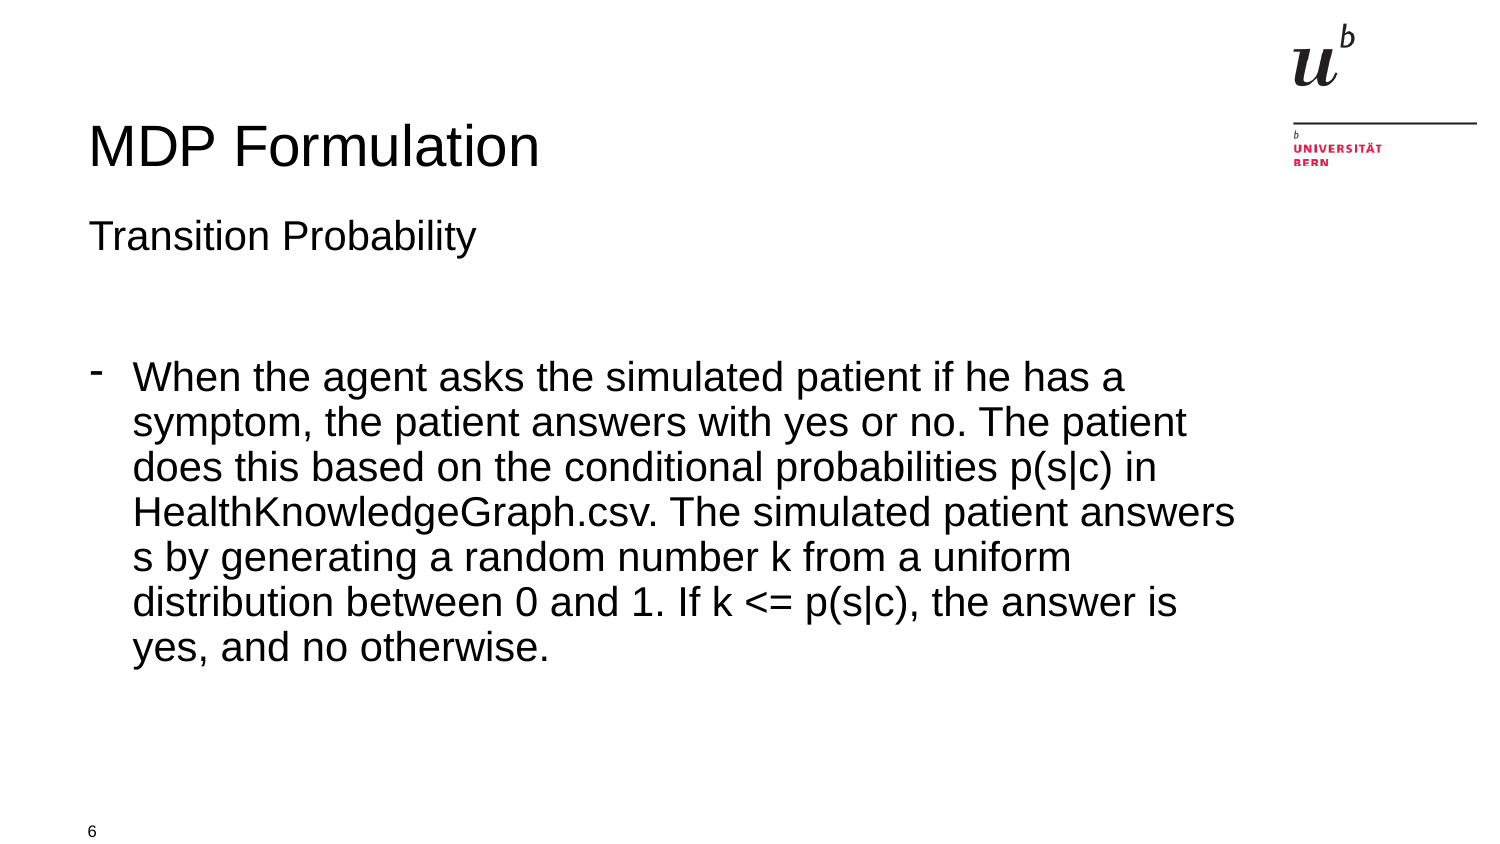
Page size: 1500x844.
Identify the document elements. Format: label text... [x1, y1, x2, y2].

list Transition Probability [88, 191, 1241, 260]
list When the agent asks the simulated patient if he has a symptom, the patient answers with yes or no. The patient does this based on the conditional probabilities p(s|c) in HealthKnowledgeGraph.csv. The simulated patient answers s by generating a random number k from a uniform distribution between 0 and 1. If k <= p(s|c), the answer is yes, and no otherwise. [88, 355, 1241, 781]
title MDP Formulation [88, 111, 1241, 179]
